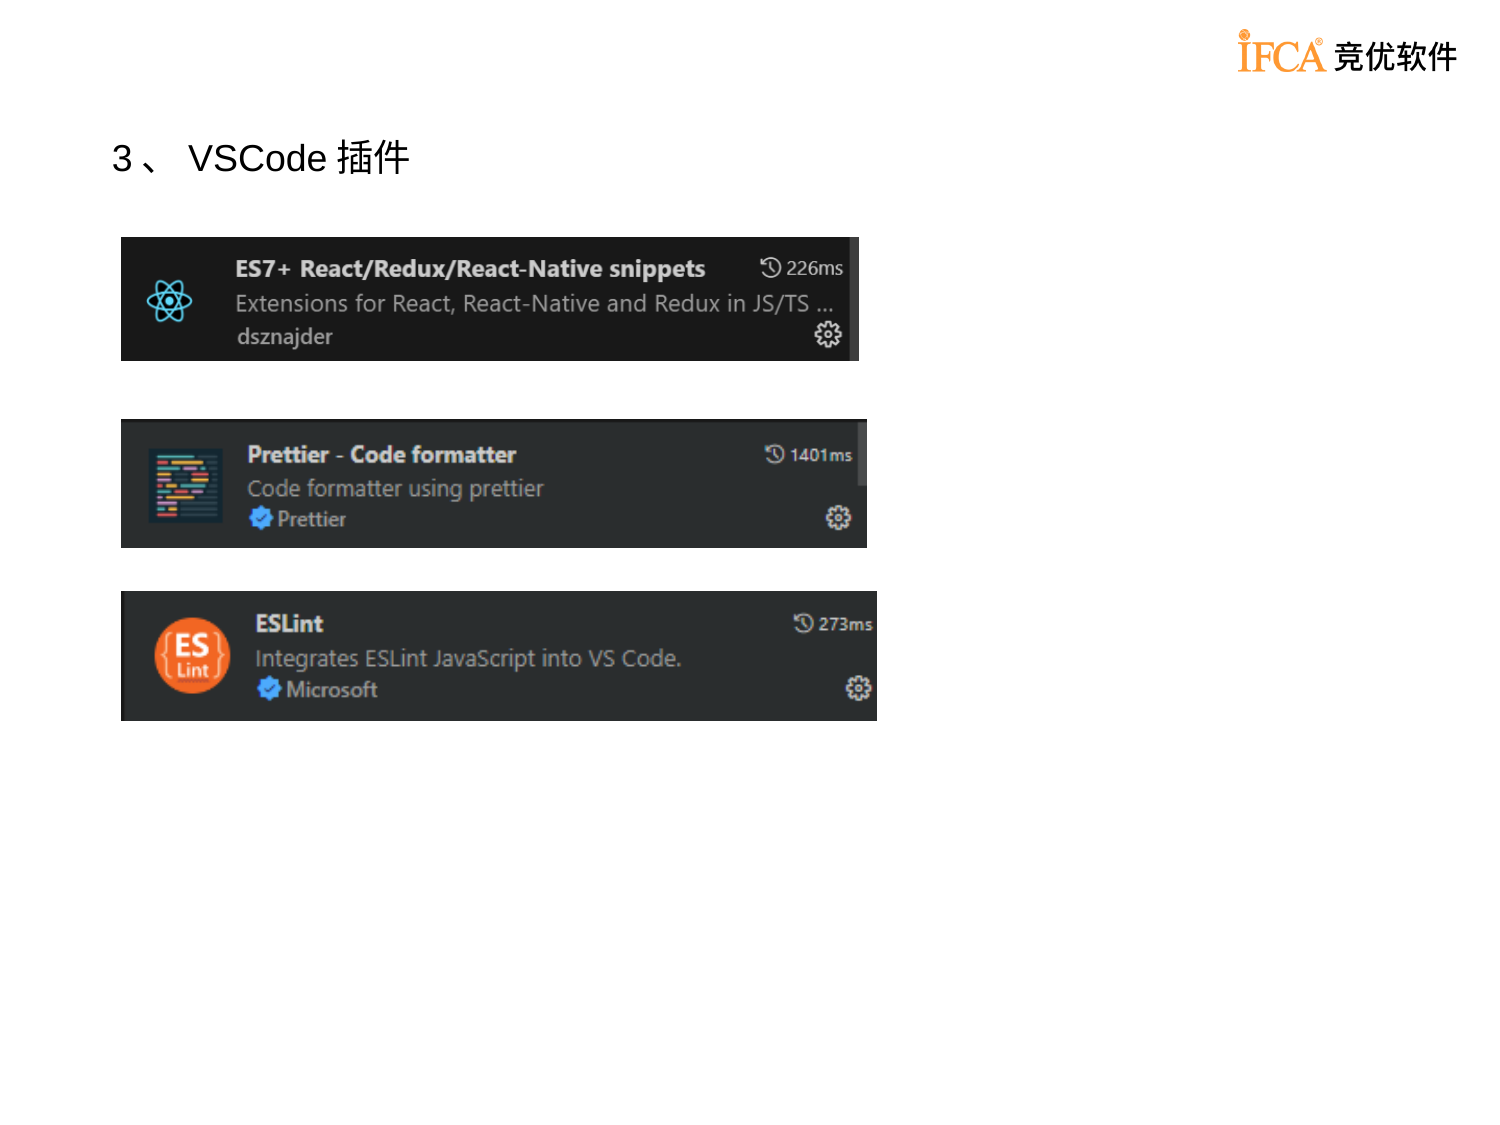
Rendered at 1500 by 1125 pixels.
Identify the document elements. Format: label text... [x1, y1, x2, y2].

picture [121, 591, 877, 721]
picture [1238, 29, 1457, 72]
text_box 3、VSCode插件 [97, 126, 427, 232]
picture [121, 419, 867, 549]
picture [121, 237, 859, 361]
